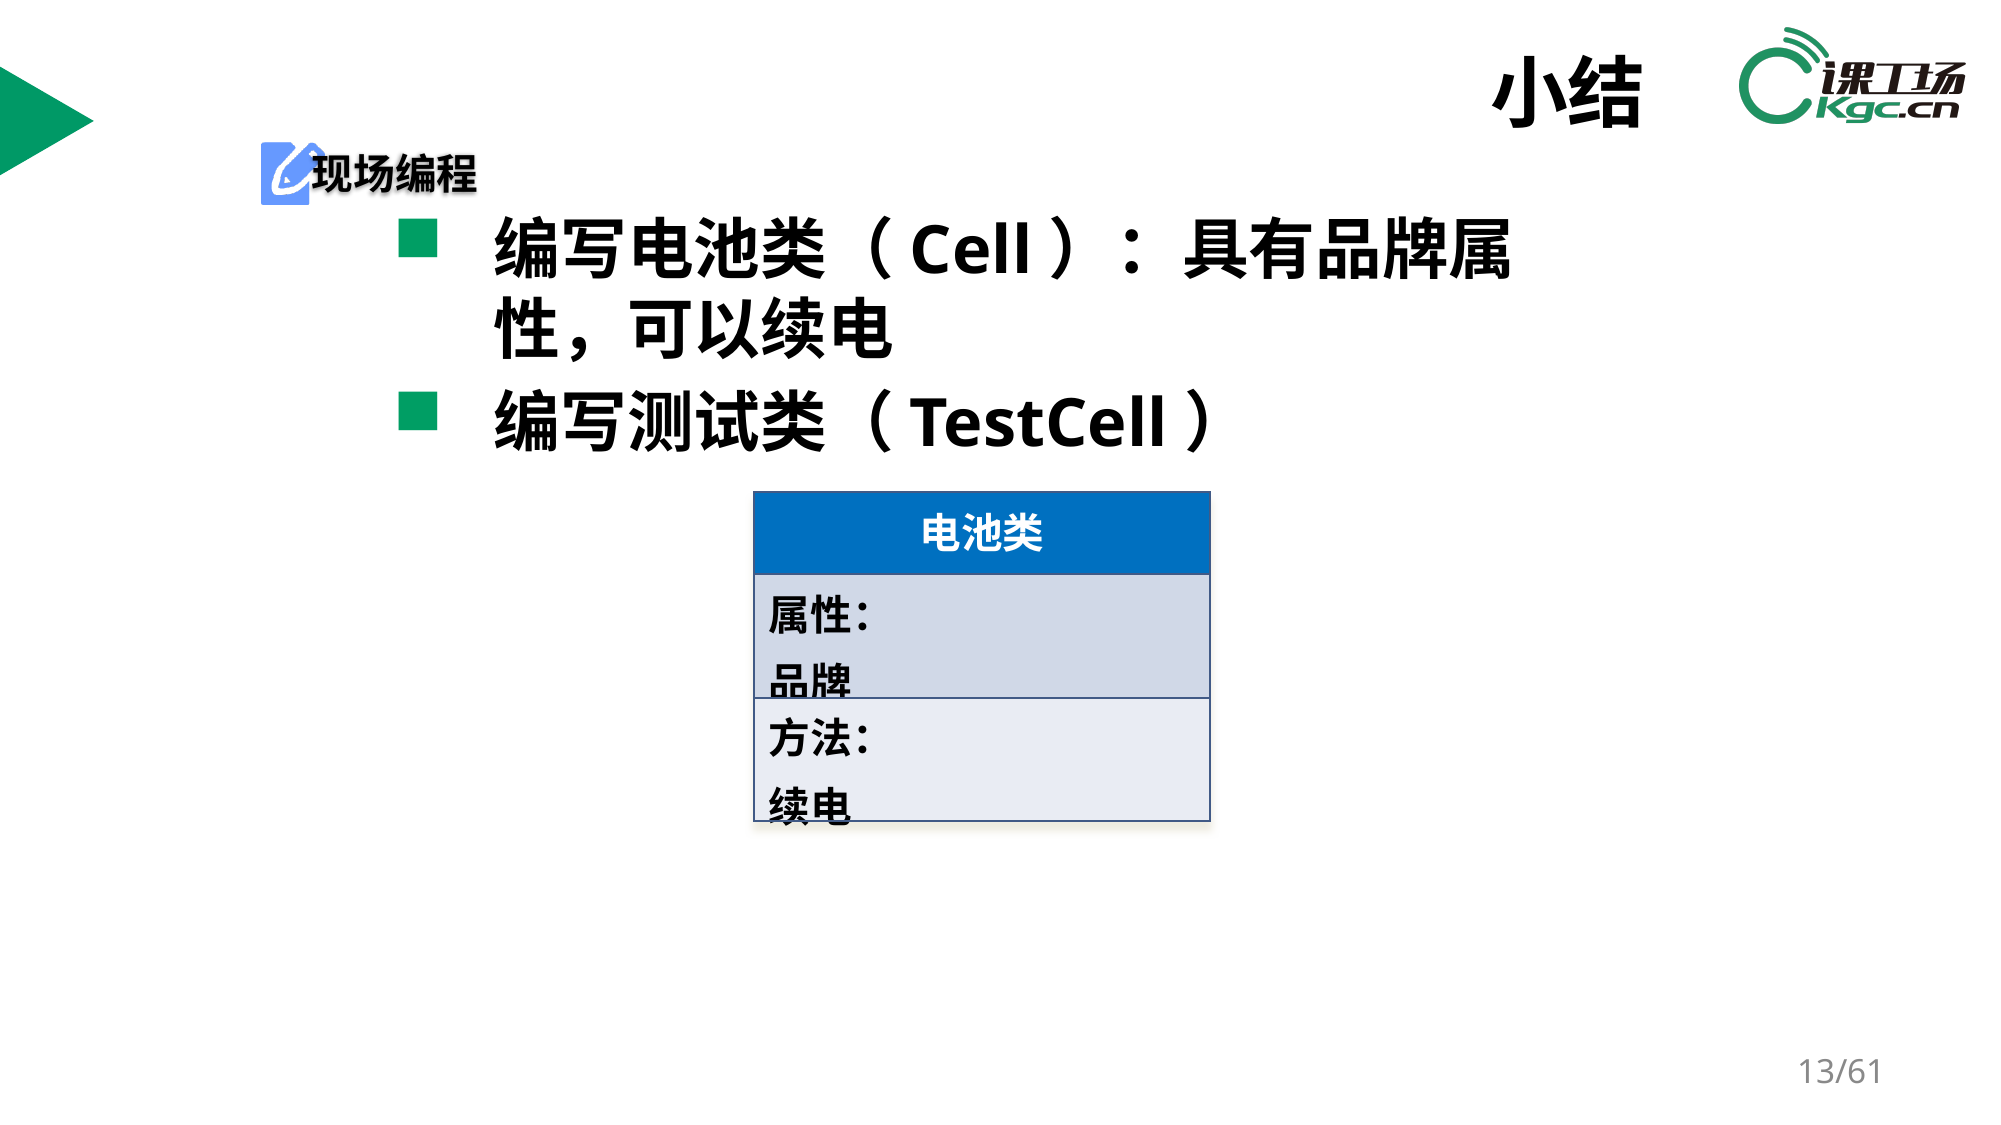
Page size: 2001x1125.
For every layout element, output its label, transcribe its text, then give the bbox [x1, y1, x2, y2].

slide_number 13/61 [1433, 1042, 1901, 1104]
title 小结 [1475, 46, 1721, 133]
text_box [261, 140, 509, 207]
picture [1739, 27, 1966, 124]
table_cell 属性： 品牌 [755, 575, 1209, 697]
table_cell 方法： 续电 [755, 699, 1209, 820]
list 编写电池类（Cell）：具有品牌属性，可以续电 编写测试类（TestCell） [378, 199, 1633, 1043]
table_header 电池类 [755, 493, 1209, 573]
